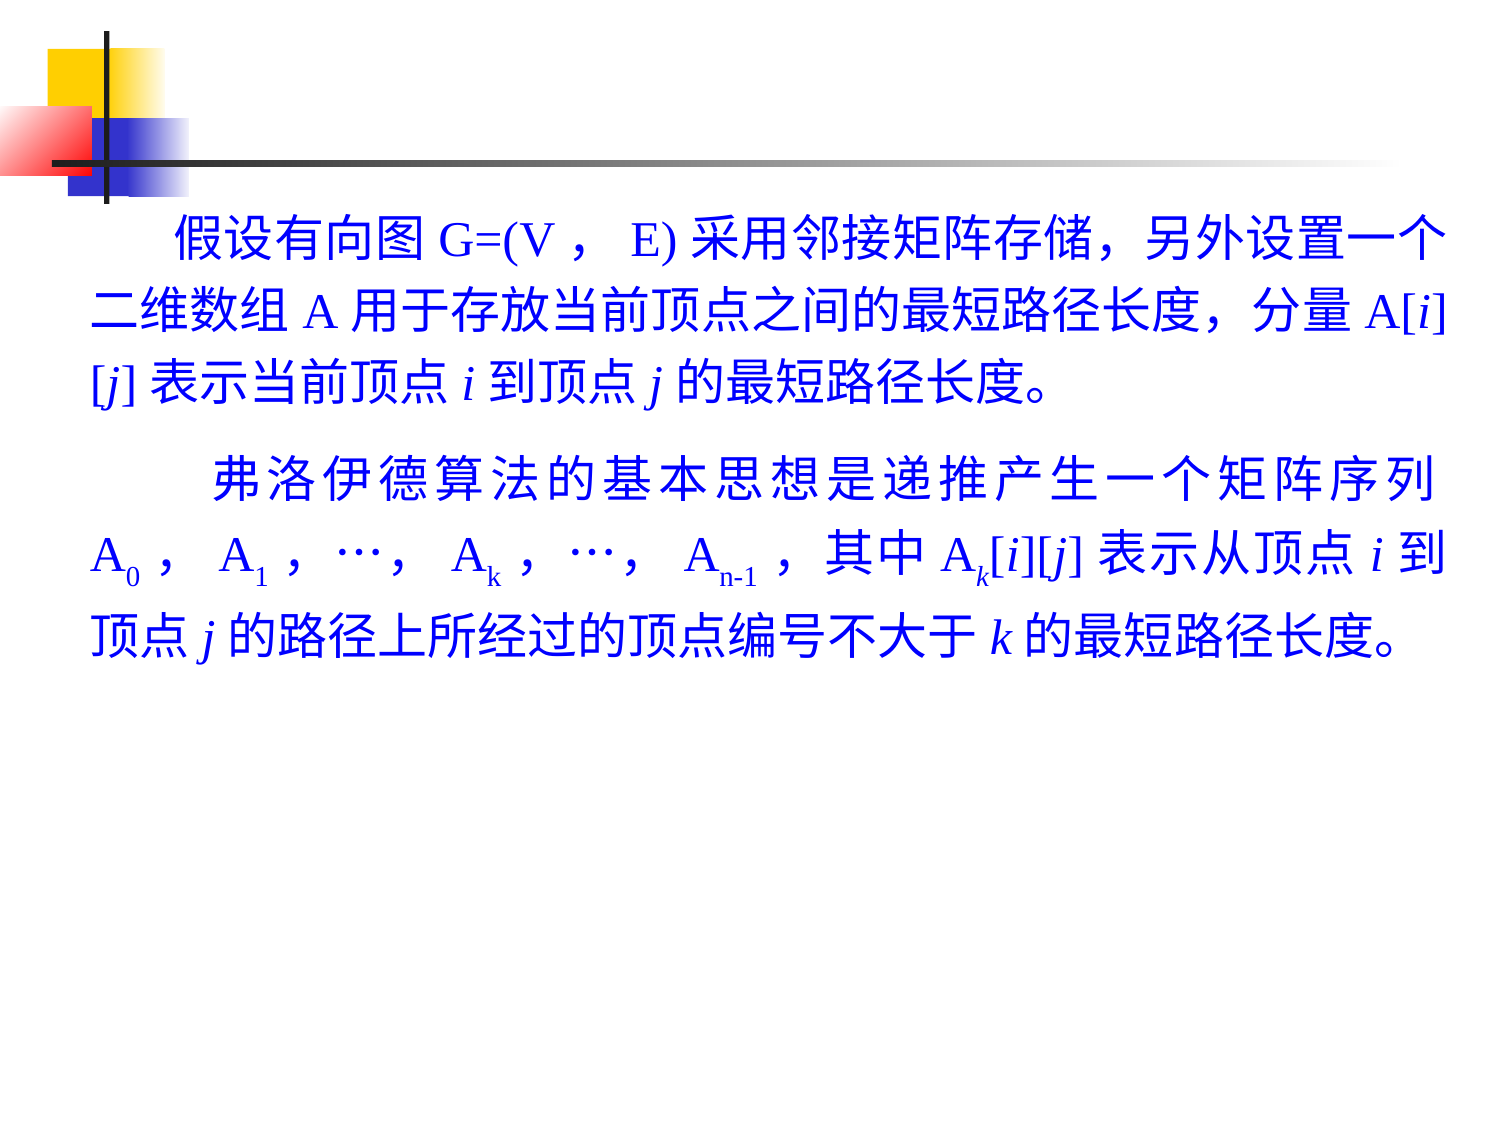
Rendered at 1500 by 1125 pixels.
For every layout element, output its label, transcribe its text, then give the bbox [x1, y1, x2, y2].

text_box 假设有向图G=(V，E)采用邻接矩阵存储，另外设置一个二维数组A用于存放当前顶点之间的最短路径长度，分量A[i][j]表示当前顶点i到顶点j的最短路径长度。 弗洛伊德算法的基本思想是递推产生一个矩阵序列A0，A1，…，Ak，…，An-1，其中Ak[i][j]表示从顶点i到顶点j的路径上所经过的顶点编号不大于k的最短路径长度。 [75, 187, 1463, 672]
